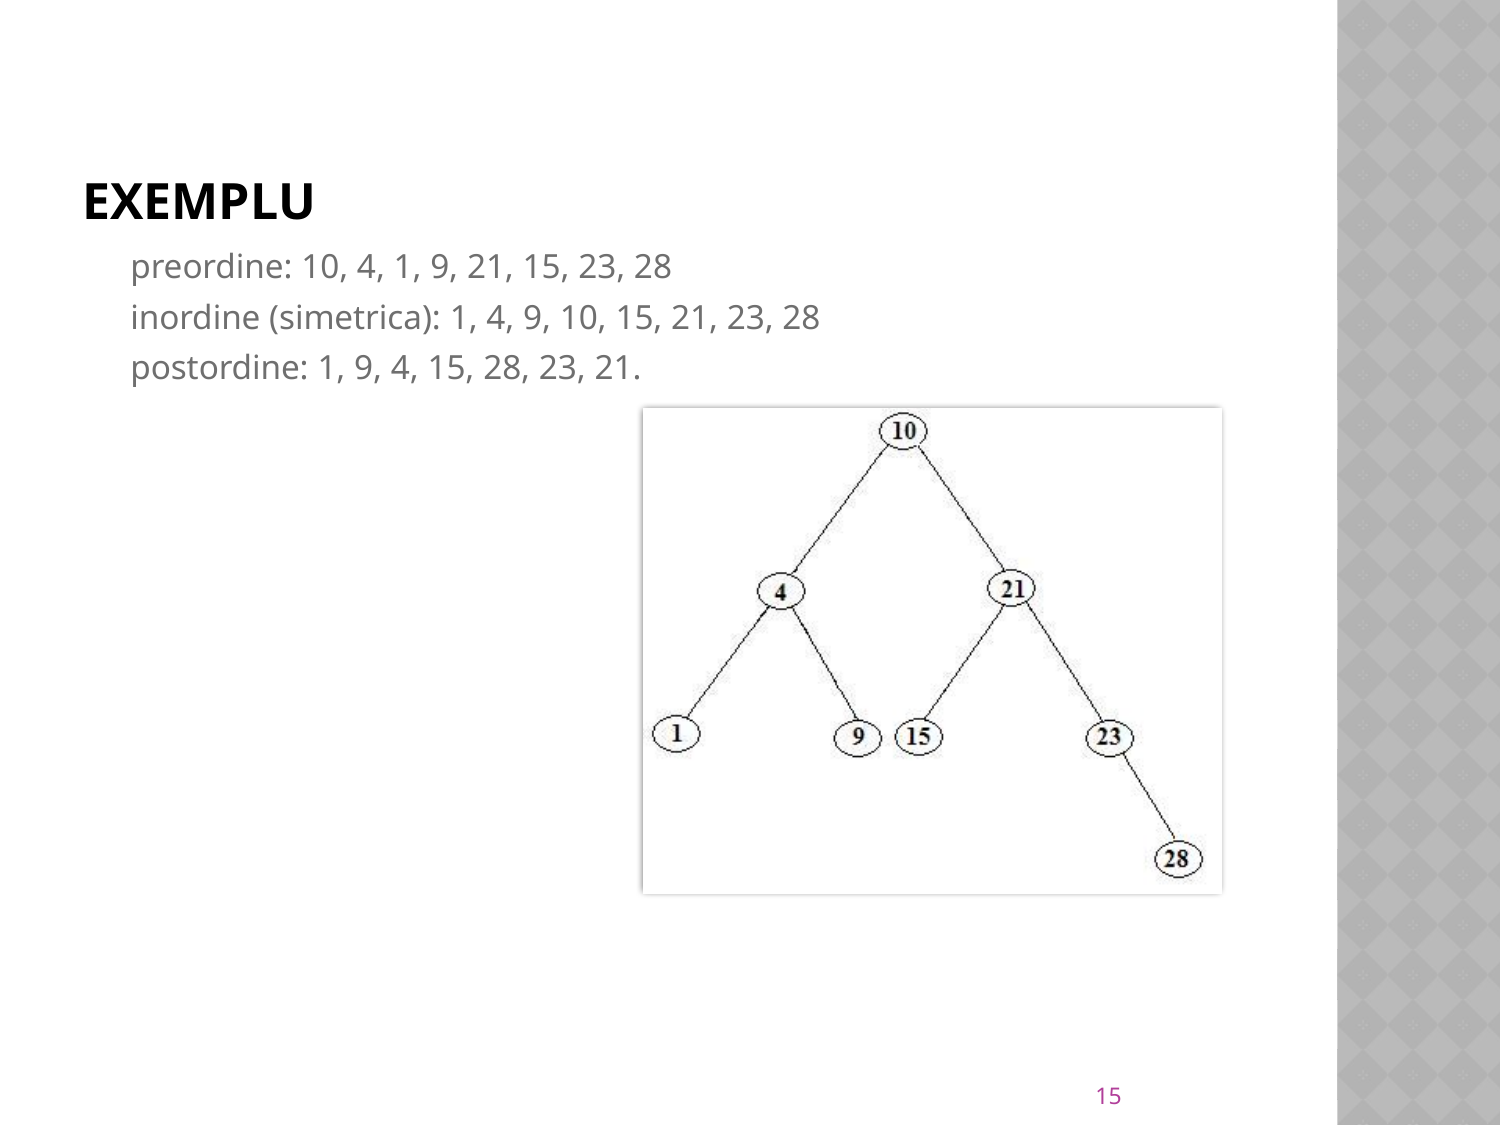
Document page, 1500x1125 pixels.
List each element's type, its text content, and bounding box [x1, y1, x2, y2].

title exemplu [75, 37, 1043, 230]
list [643, 408, 1223, 894]
list preordine: 10, 4, 1, 9, 21, 15, 23, 28 inordine (simetrica): 1, 4, 9, 10, 15, 21, 23, 28 postordine: 1, 9, 4, 15, 28, 23, 21. [75, 245, 1043, 752]
slide_number 15 [1025, 1075, 1122, 1113]
